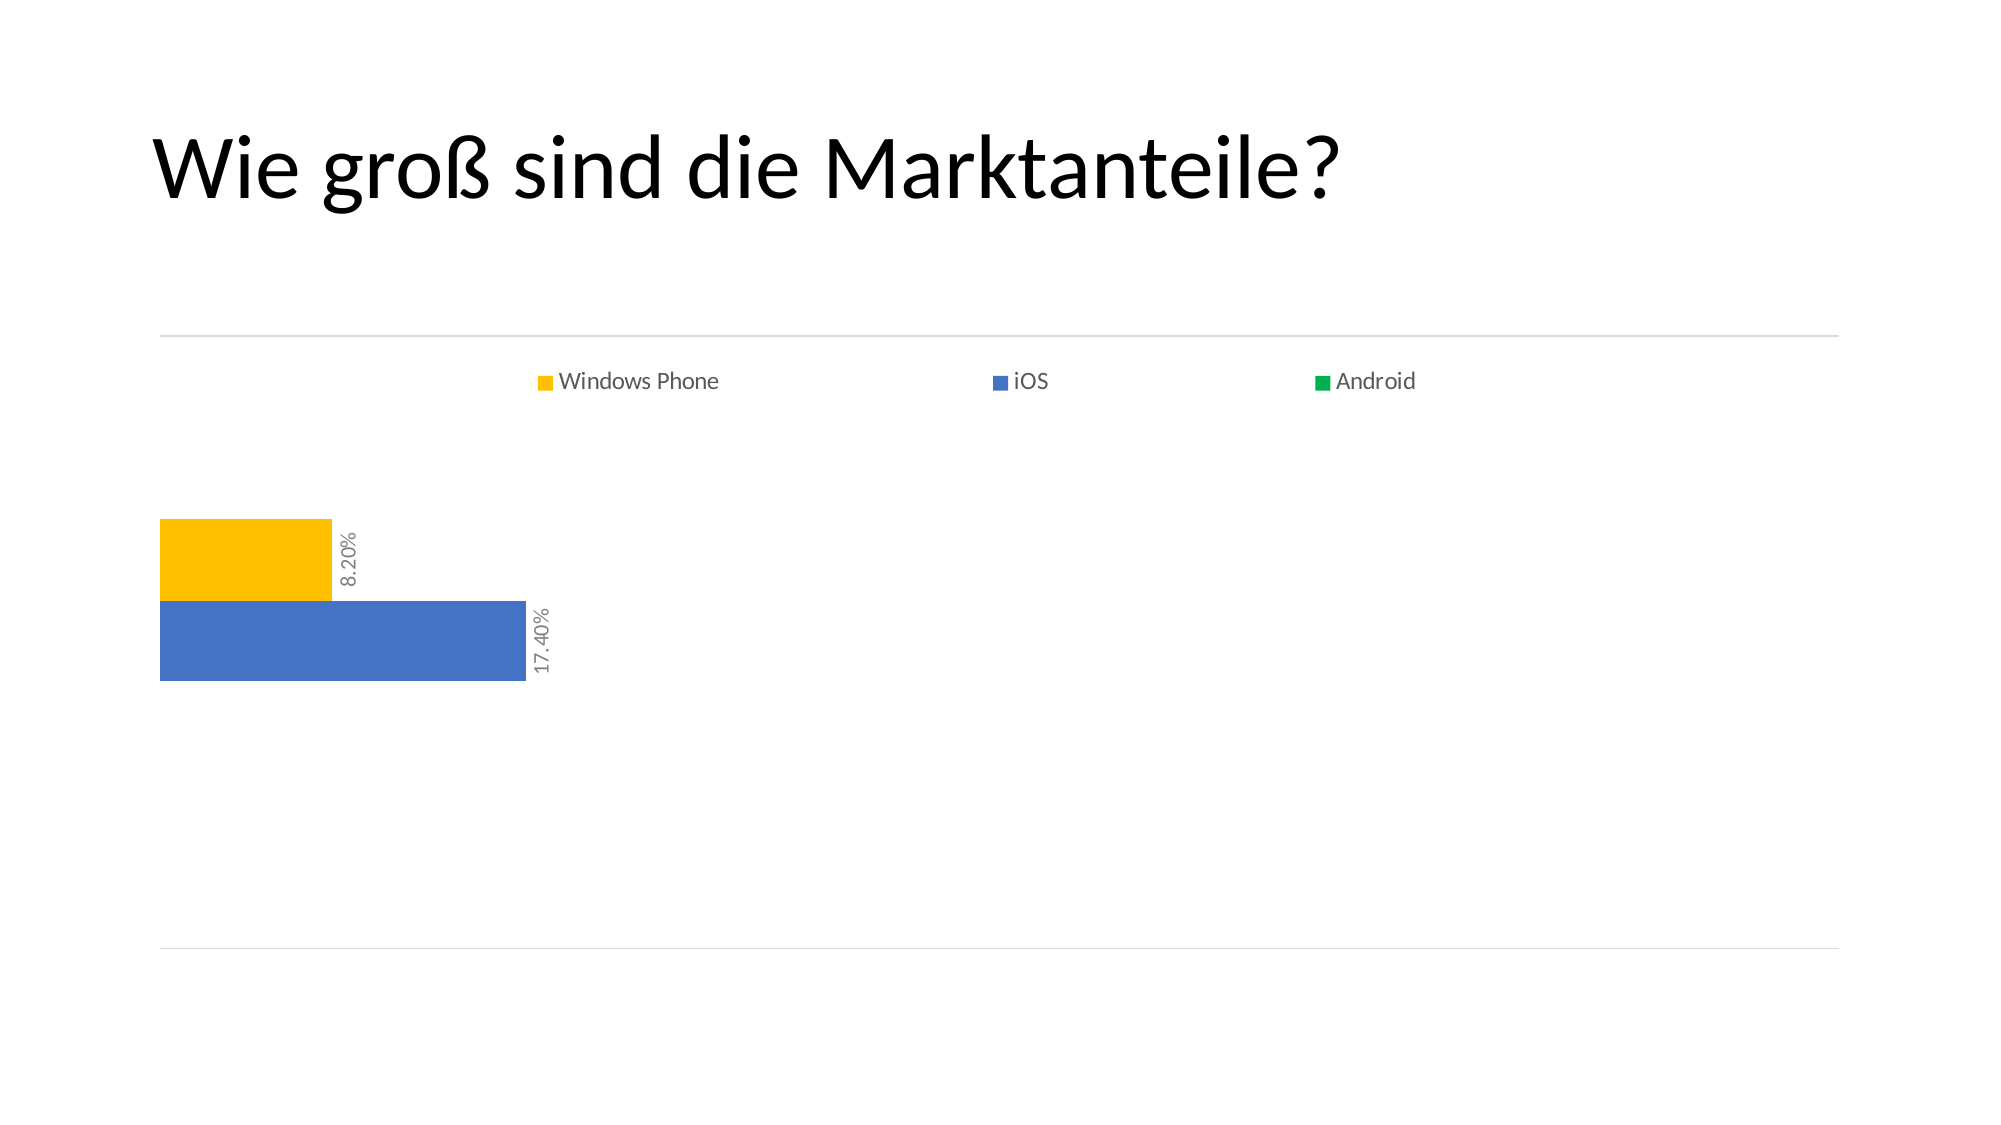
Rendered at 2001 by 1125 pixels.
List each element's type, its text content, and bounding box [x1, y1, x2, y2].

chart [137, 299, 1863, 1014]
title Wie groß sind die Marktanteile? [137, 59, 1863, 278]
